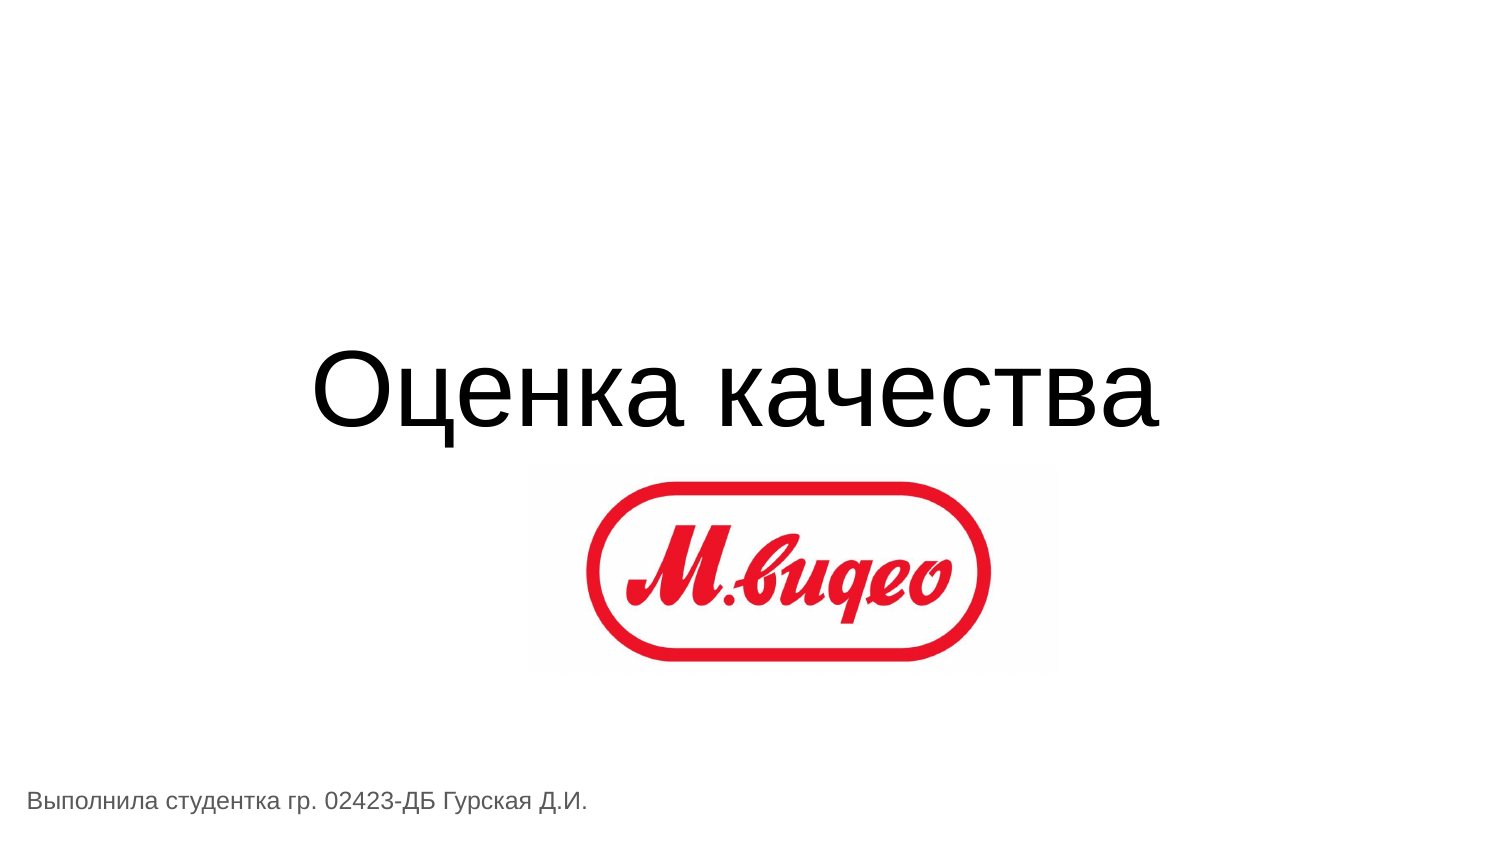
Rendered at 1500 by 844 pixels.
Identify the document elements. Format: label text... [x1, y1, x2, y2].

picture [527, 464, 1060, 677]
title Оценка качества [51, 122, 1449, 465]
subtitle Выполнила студентка гр. 02423-ДБ Гурская Д.И. [0, 771, 629, 844]
